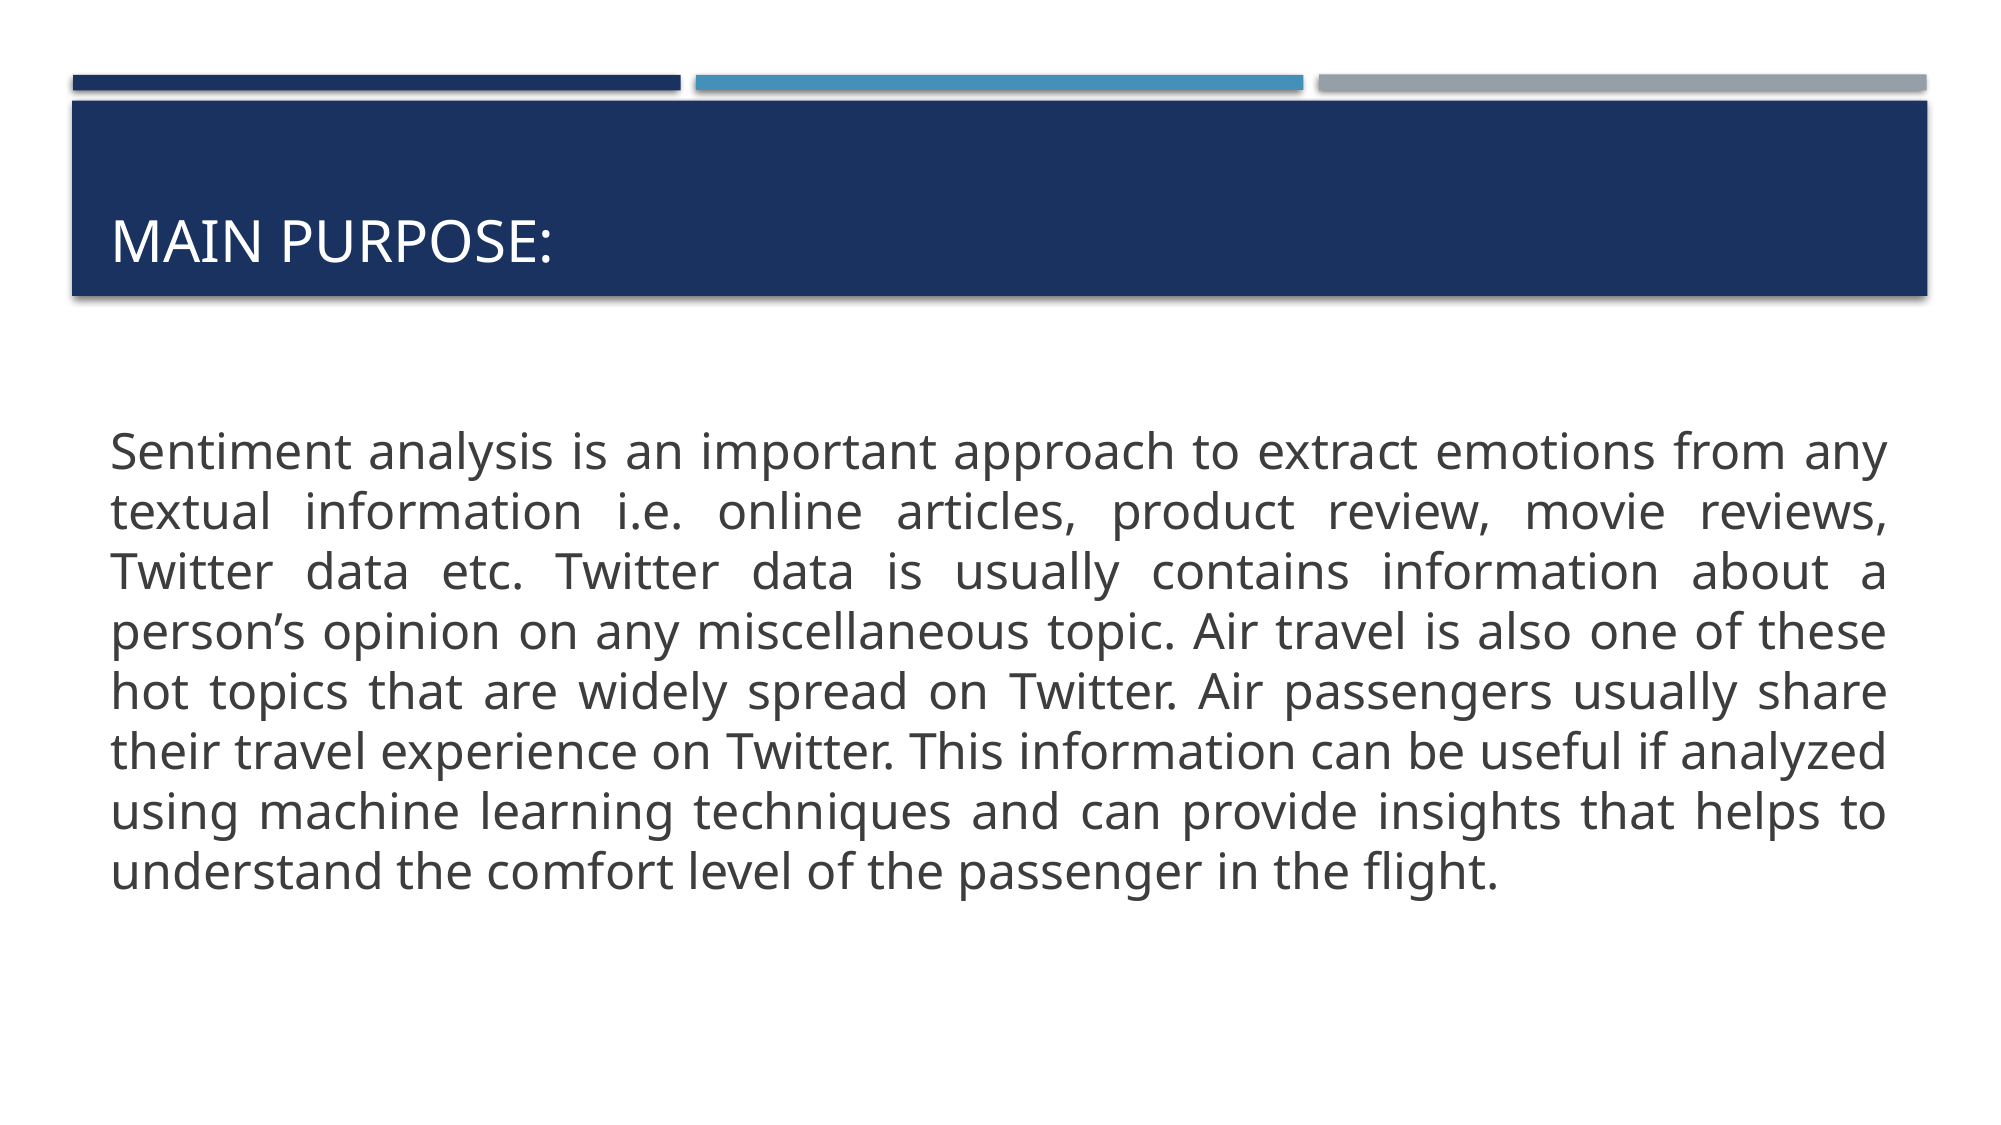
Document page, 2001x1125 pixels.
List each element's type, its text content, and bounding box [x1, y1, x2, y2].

list Sentiment analysis is an important approach to extract emotions from any textual information i.e. online articles, product review, movie reviews, Twitter data etc. Twitter data is usually contains information about a person’s opinion on any miscellaneous topic. Air travel is also one of these hot topics that are widely spread on Twitter. Air passengers usually share their travel experience on Twitter. This information can be useful if analyzed using machine learning techniques and can provide insights that helps to understand the comfort level of the passenger in the flight. [95, 357, 1905, 962]
title MAIN PURPOSE: [95, 115, 1905, 282]
